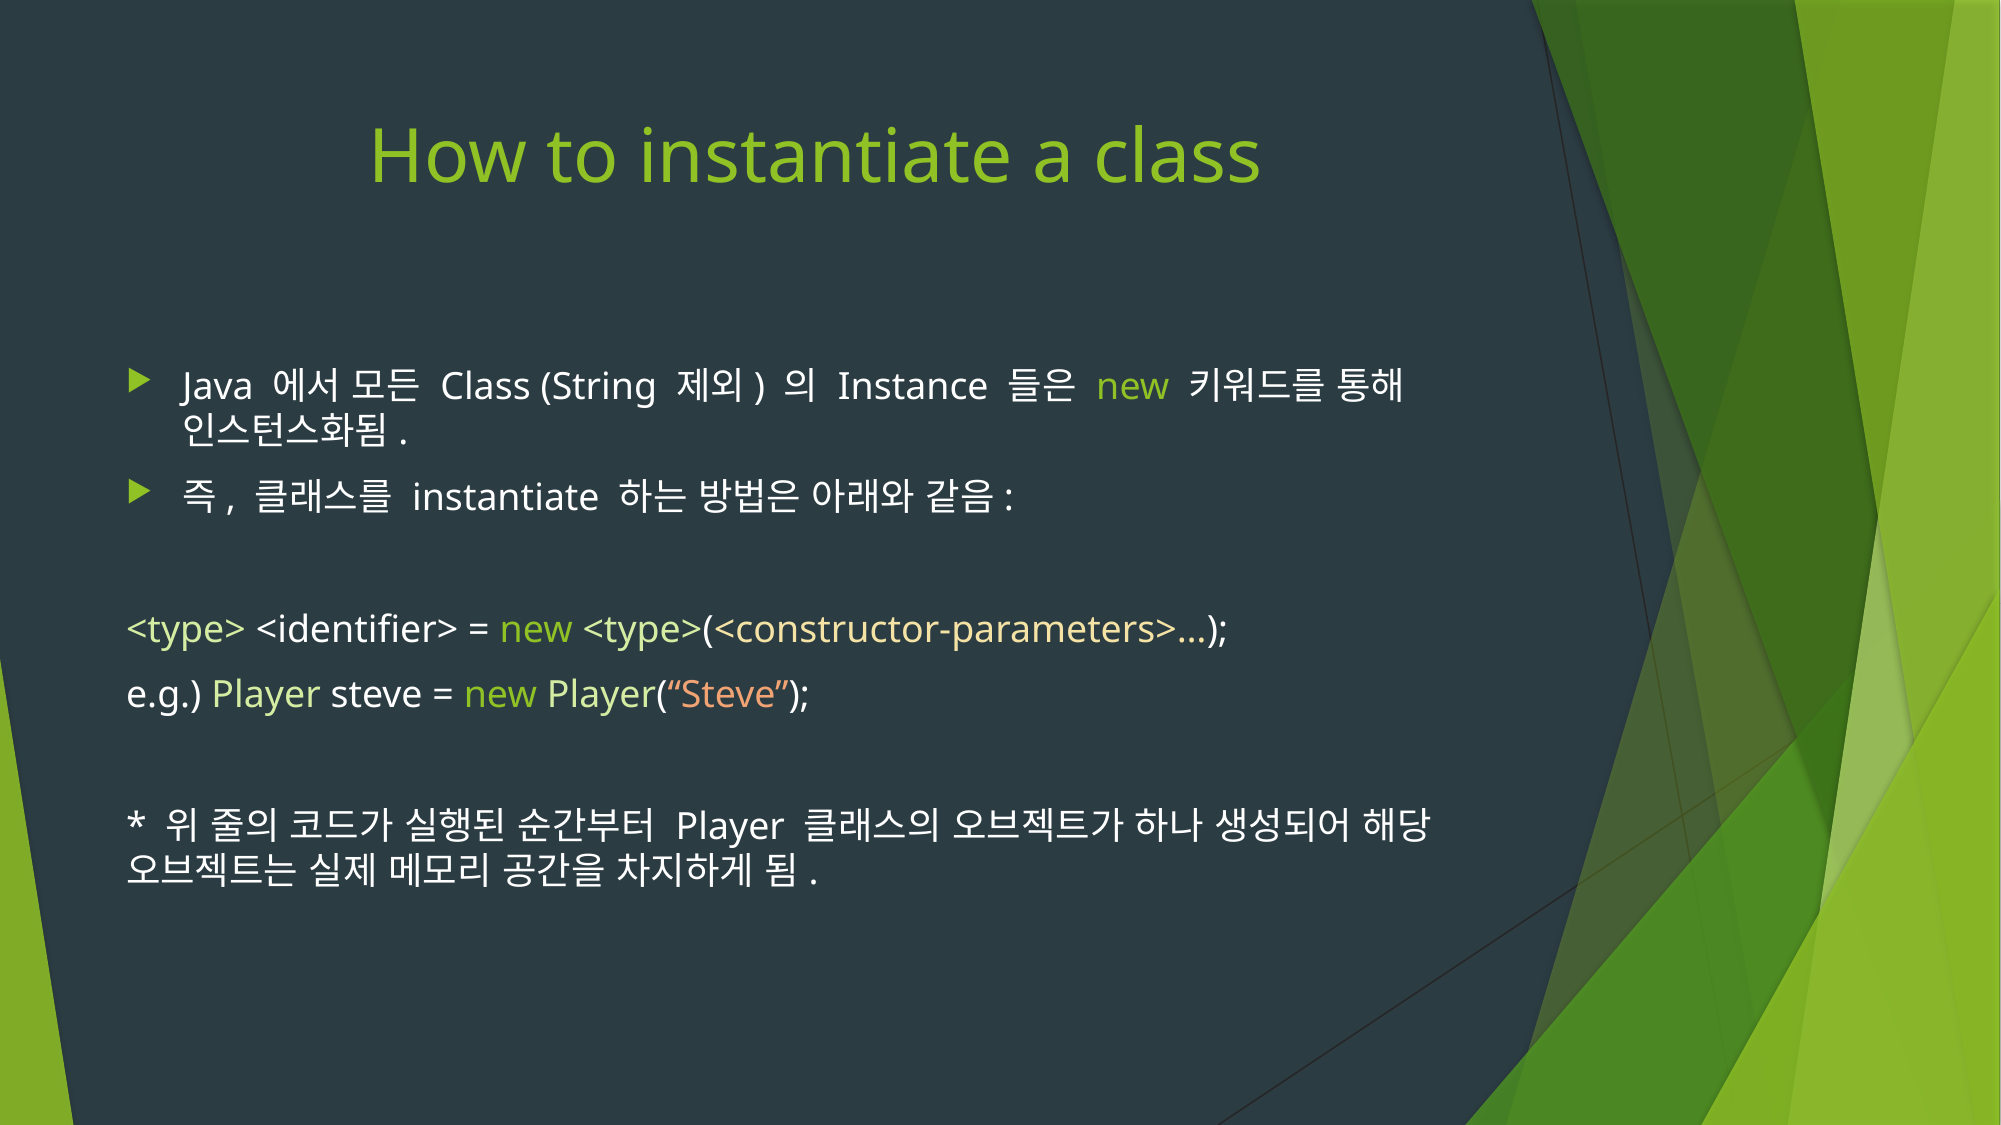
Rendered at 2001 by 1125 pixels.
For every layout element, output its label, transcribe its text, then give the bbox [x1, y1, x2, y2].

list Java 에서 모든 Class (String 제외) 의 Instance 들은 new 키워드를 통해 인스턴스화됨. 즉, 클래스를 instantiate 하는 방법은 아래와 같음: <type> <identifier> = new <type>(<constructor-parameters>…); e.g.) Player steve = new Player(“Steve”); * 위 줄의 코드가 실행된 순간부터 Player 클래스의 오브젝트가 하나 생성되어 해당 오브젝트는 실제 메모리 공간을 차지하게 됨. [111, 354, 1522, 992]
title How to instantiate a class [111, 99, 1522, 317]
